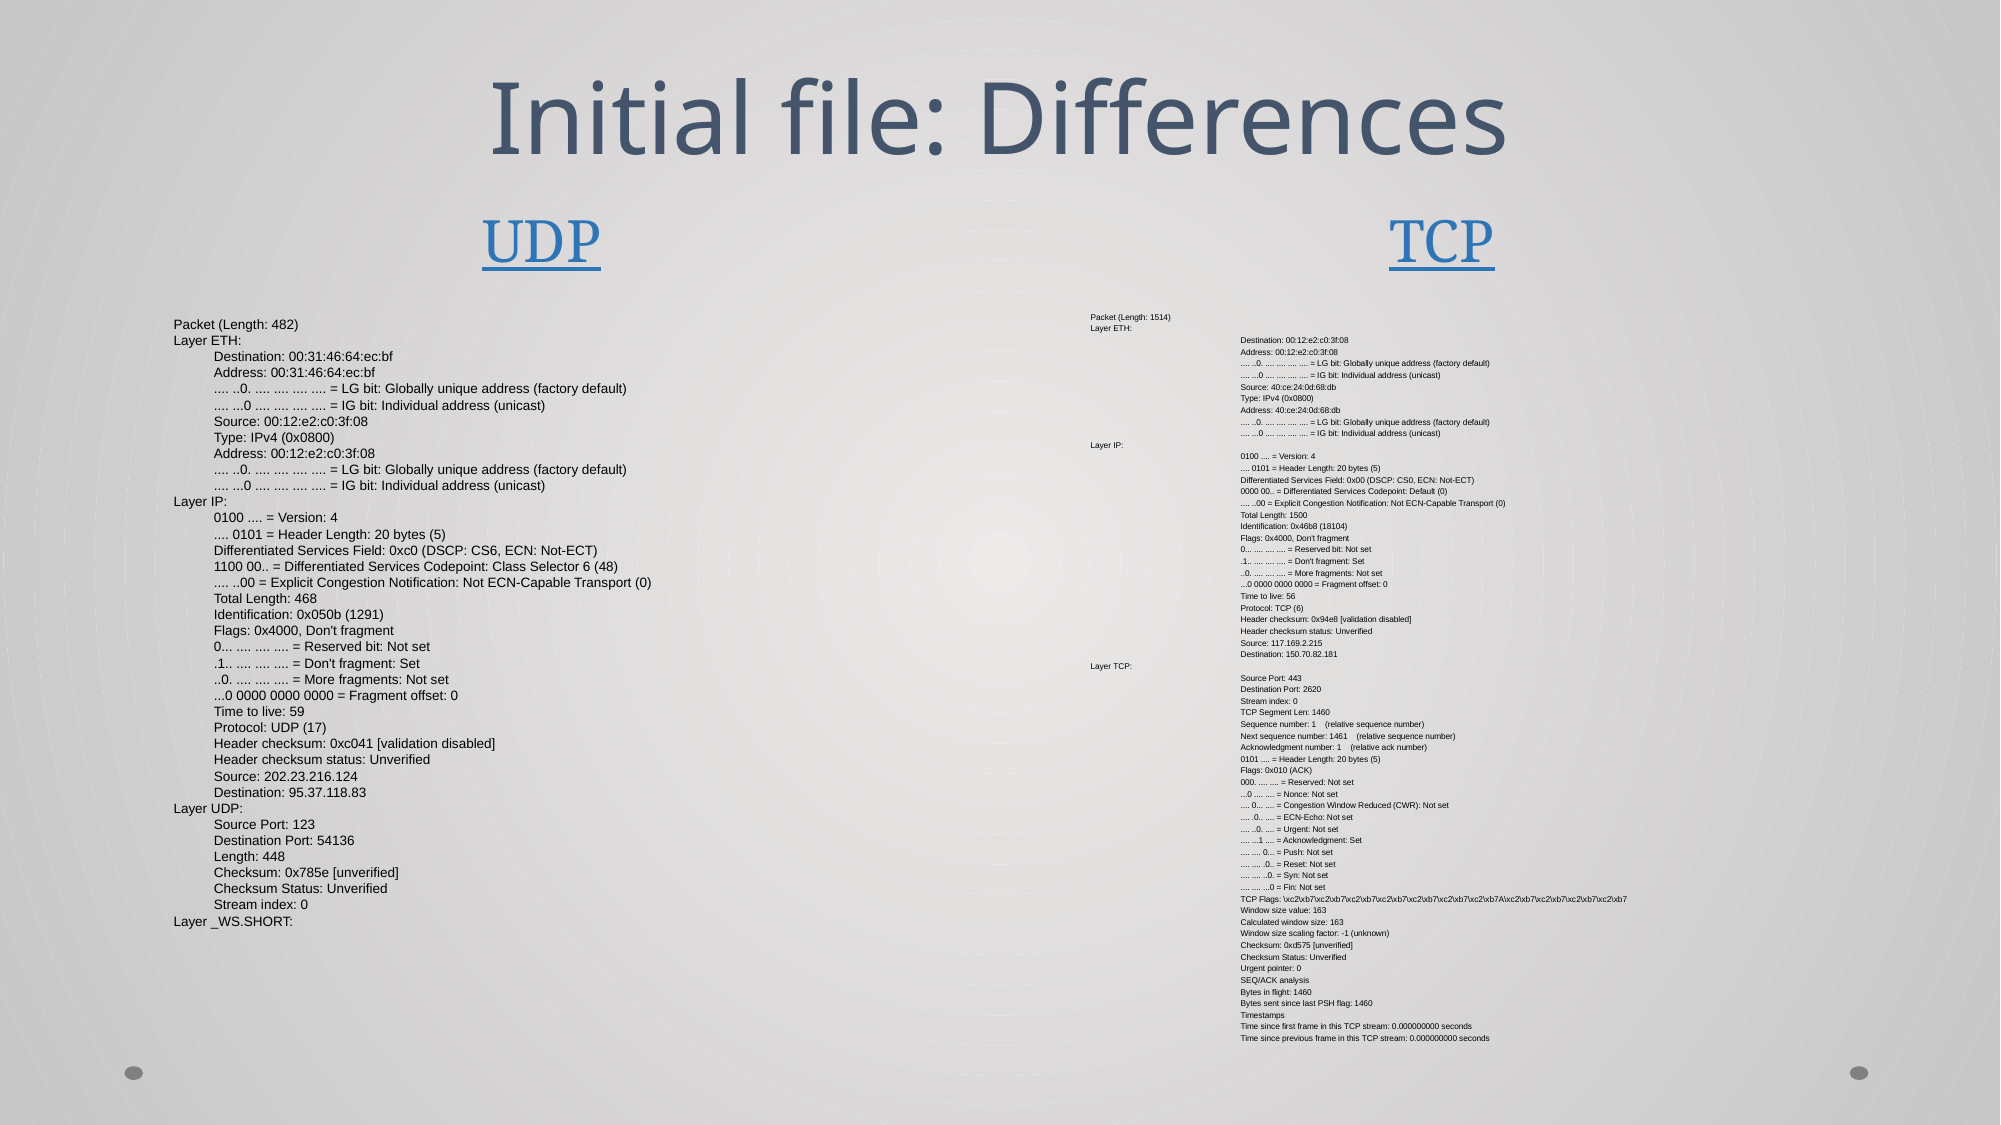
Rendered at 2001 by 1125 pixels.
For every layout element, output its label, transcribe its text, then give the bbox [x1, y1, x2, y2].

text_box Packet (Length: 1514) Layer ETH: Destination: 00:12:e2:c0:3f:08 Address: 00:12:e2:c0:3f:08 .... ..0. .... .... .... .... = LG bit: Globally unique address (factory default) .... ...0 .... .... .... .... = IG bit: Individual address (unicast) Source: 40:ce:24:0d:68:db Type: IPv4 (0x0800) Address: 40:ce:24:0d:68:db .... ..0. .... .... .... .... = LG bit: Globally unique address (factory default) .... ...0 .... .... .... .... = IG bit: Individual address (unicast) Layer IP: 0100 .... = Version: 4 .... 0101 = Header Length: 20 bytes (5) Differentiated Services Field: 0x00 (DSCP: CS0, ECN: Not-ECT) 0000 00.. = Differentiated Services Codepoint: Default (0) .... ..00 = Explicit Congestion Notification: Not ECN-Capable Transport (0) Total Length: 1500 Identification: 0x46b8 (18104) Flags: 0x4000, Don't fragment 0... .... .... .... = Reserved bit: Not set .1.. .... .... .... = Don't fragment: Set ..0. .... .... .... = More fragments: Not set ...0 0000 0000 0000 = Fragment offset: 0 Time to live: 56 Protocol: TCP (6) Header checksum: 0x94e8 [validation disabled] Header checksum status: Unverified Source: 117.169.2.215 Destination: 150.70.82.181 Layer TCP: Source Port: 443 Destination Port: 2620 Stream index: 0 TCP Segment Len: 1460 Sequence number: 1 (relative sequence number) Next sequence number: 1461 (relative sequence number) Acknowledgment number: 1 (relative ack number) 0101 .... = Header Length: 20 bytes (5) Flags: 0x010 (ACK) 000. .... .... = Reserved: Not set ...0 .... .... = Nonce: Not set .... 0... .... = Congestion Window Reduced (CWR): Not set .... .0.. .... = ECN-Echo: Not set .... ..0. .... = Urgent: Not set .... ...1 .... = Acknowledgment: Set .... .... 0... = Push: Not set .... .... .0.. = Reset: Not set .... .... ..0. = Syn: Not set .... .... ...0 = Fin: Not set TCP Flags: \xc2\xb7\xc2\xb7\xc2\xb7\xc2\xb7\xc2\xb7\xc2\xb7\xc2\xb7A\xc2\xb7\xc2\xb7\xc2\xb7\xc2\xb7 Window size value: 163 Calculated window size: 163 Window size scaling factor: -1 (unknown) Checksum: 0xd575 [unverified] Checksum Status: Unverified Urgent pointer: 0 SEQ/ACK analysis Bytes in flight: 1460 Bytes sent since last PSH flag: 1460 Timestamps Time since first frame in this TCP stream: 0.000000000 seconds Time since previous frame in this TCP stream: 0.000000000 seconds [1075, 304, 1972, 947]
list UDP [99, 181, 984, 282]
title Initial file: Differences [99, 0, 1900, 183]
list Packet (Length: 482) Layer ETH: Destination: 00:31:46:64:ec:bf Address: 00:31:46:64:ec:bf .... ..0. .... .... .... .... = LG bit: Globally unique address (factory default) .... ...0 .... .... .... .... = IG bit: Individual address (unicast) Source: 00:12:e2:c0:3f:08 Type: IPv4 (0x0800) Address: 00:12:e2:c0:3f:08 .... ..0. .... .... .... .... = LG bit: Globally unique address (factory default) .... ...0 .... .... .... .... = IG bit: Individual address (unicast) Layer IP: 0100 .... = Version: 4 .... 0101 = Header Length: 20 bytes (5) Differentiated Services Field: 0xc0 (DSCP: CS6, ECN: Not-ECT) 1100 00.. = Differentiated Services Codepoint: Class Selector 6 (48) .... ..00 = Explicit Congestion Notification: Not ECN-Capable Transport (0) Total Length: 468 Identification: 0x050b (1291) Flags: 0x4000, Don't fragment 0... .... .... .... = Reserved bit: Not set .1.. .... .... .... = Don't fragment: Set ..0. .... .... .... = More fragments: Not set ...0 0000 0000 0000 = Fragment offset: 0 Time to live: 59 Protocol: UDP (17) Header checksum: 0xc041 [validation disabled] Header checksum status: Unverified Source: 202.23.216.124 Destination: 95.37.118.83 Layer UDP: Source Port: 123 Destination Port: 54136 Length: 448 Checksum: 0x785e [unverified] Checksum Status: Unverified Stream index: 0 Layer _WS.SHORT: [158, 308, 925, 951]
list TCP [999, 181, 1884, 282]
